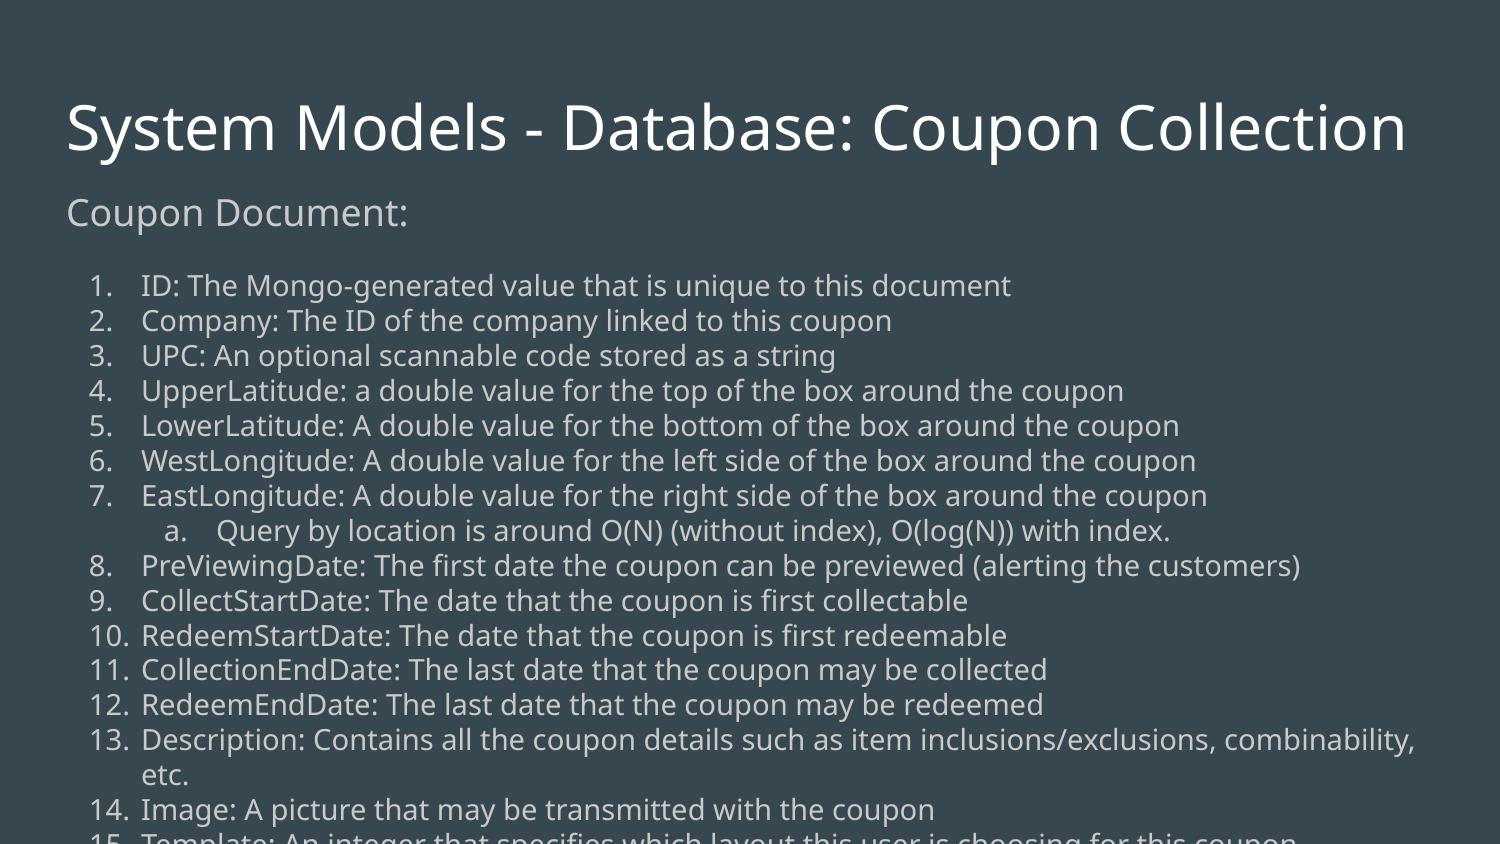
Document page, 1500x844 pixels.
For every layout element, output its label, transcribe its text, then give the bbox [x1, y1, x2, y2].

list Coupon Document: ID: The Mongo-generated value that is unique to this document Company: The ID of the company linked to this coupon UPC: An optional scannable code stored as a string UpperLatitude: a double value for the top of the box around the coupon LowerLatitude: A double value for the bottom of the box around the coupon WestLongitude: A double value for the left side of the box around the coupon EastLongitude: A double value for the right side of the box around the coupon Query by location is around O(N) (without index), O(log(N)) with index. PreViewingDate: The first date the coupon can be previewed (alerting the customers) CollectStartDate: The date that the coupon is first collectable RedeemStartDate: The date that the coupon is first redeemable CollectionEndDate: The last date that the coupon may be collected RedeemEndDate: The last date that the coupon may be redeemed Description: Contains all the coupon details such as item inclusions/exclusions, combinability, etc. Image: A picture that may be transmitted with the coupon Template: An integer that specifies which layout this user is choosing for this coupon [51, 173, 1449, 825]
title System Models - Database: Coupon Collection [51, 72, 1449, 167]
